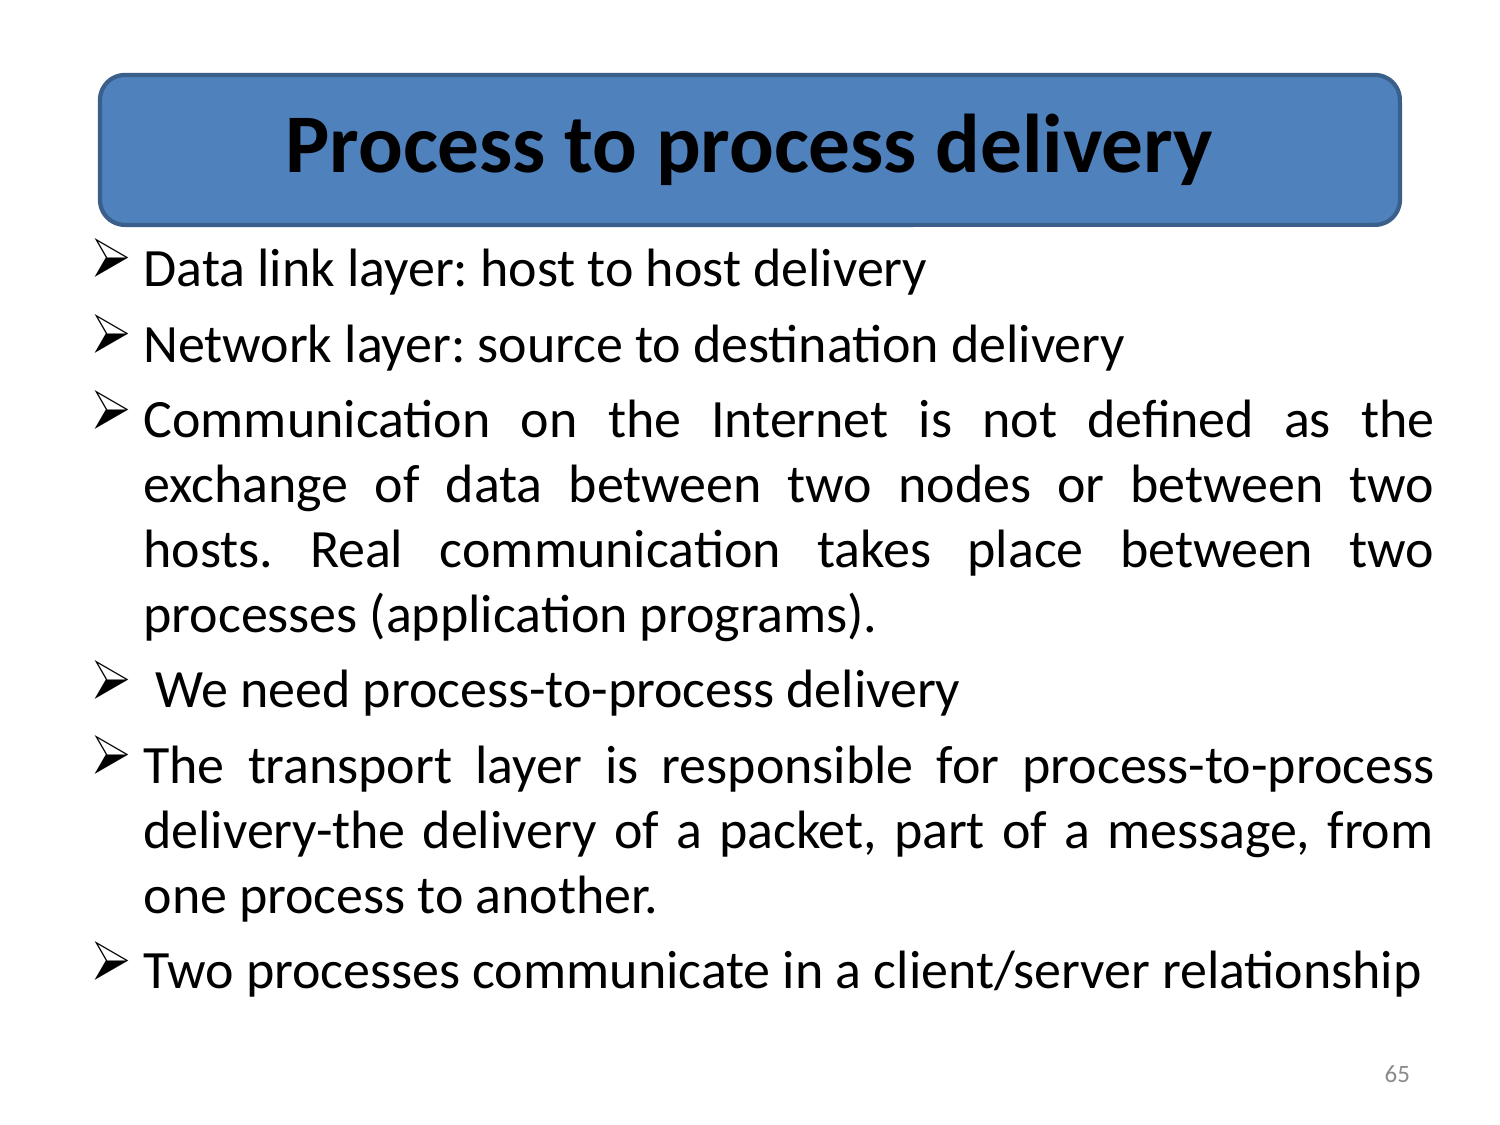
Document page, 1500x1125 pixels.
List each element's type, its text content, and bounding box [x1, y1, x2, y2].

title Process to process delivery [75, 45, 1425, 224]
list Data link layer: host to host delivery Network layer: source to destination delivery Communication on the Internet is not defined as the exchange of data between two nodes or between two hosts. Real communication takes place between two processes (application programs). We need process-to-process delivery The transport layer is responsible for process-to-process delivery-the delivery of a packet, part of a message, from one process to another. Two processes communicate in a client/server relationship [75, 224, 1450, 1063]
slide_number 65 [1074, 1042, 1425, 1103]
